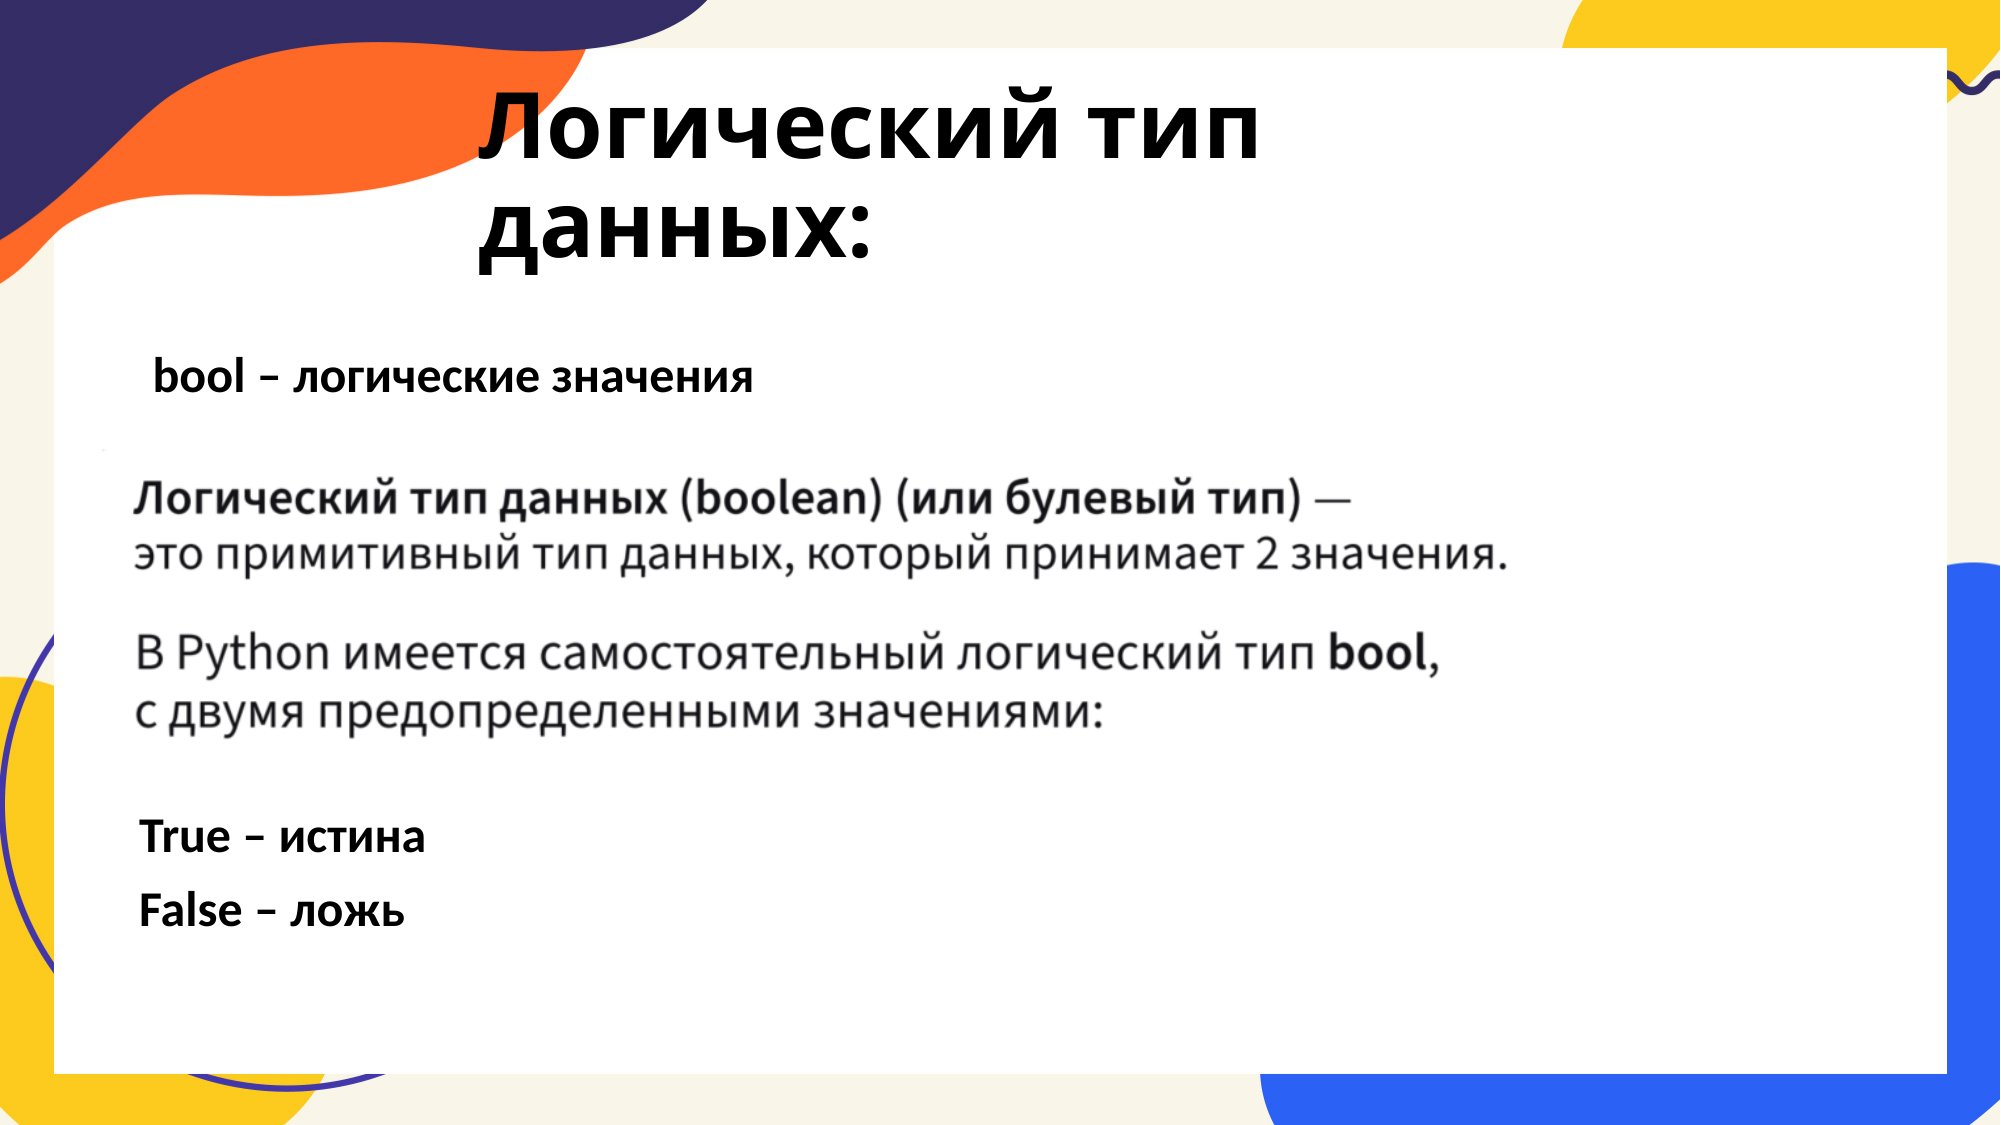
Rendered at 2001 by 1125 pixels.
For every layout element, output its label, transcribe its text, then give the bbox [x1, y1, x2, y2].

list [102, 449, 1538, 602]
list bool – логические значения [137, 275, 984, 411]
picture [0, 0, 2000, 1125]
text_box True – истина False – ложь [124, 772, 631, 946]
title Логический тип данных: [463, 110, 1504, 246]
